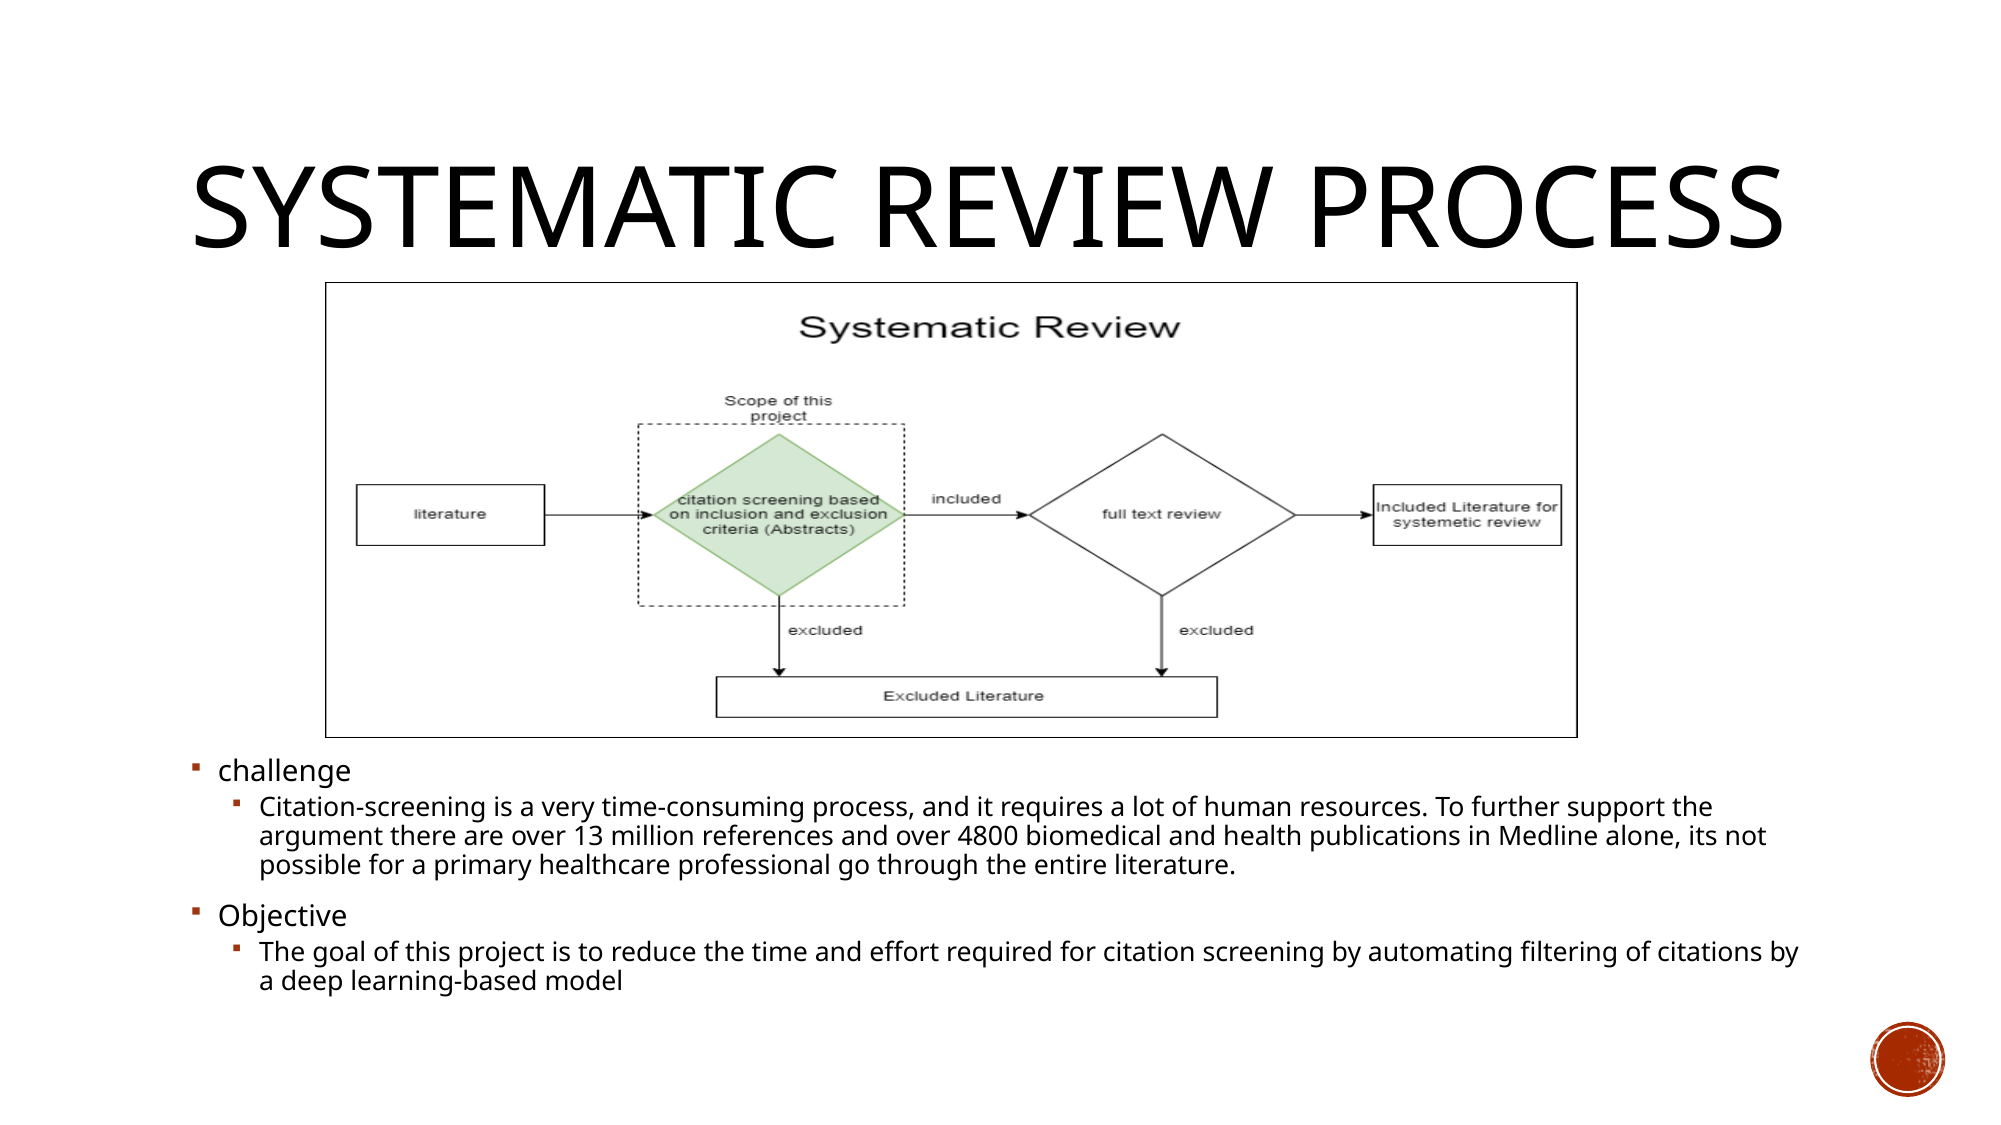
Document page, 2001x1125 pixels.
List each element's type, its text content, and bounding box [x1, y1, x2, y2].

picture [326, 283, 1579, 739]
list challenge Citation-screening is a very time-consuming process, and it requires a lot of human resources. To further support the argument there are over 13 million references and over 4800 biomedical and health publications in Medline alone, its not possible for a primary healthcare professional go through the entire literature. Objective The goal of this project is to reduce the time and effort required for citation screening by automating filtering of citations by a deep learning-based model [175, 348, 1826, 1013]
title Systematic review Process [175, 79, 1826, 344]
